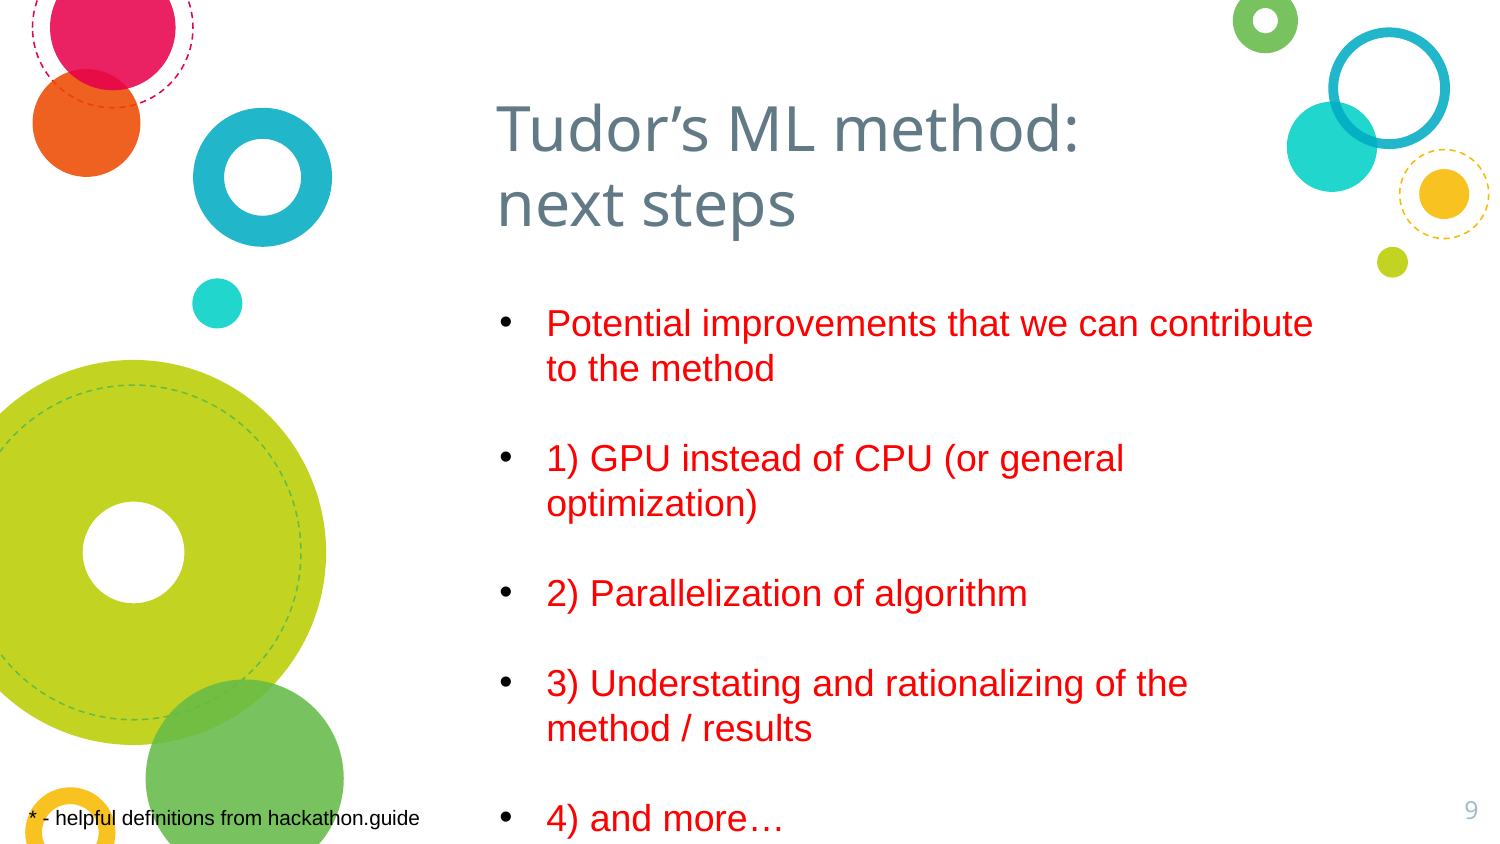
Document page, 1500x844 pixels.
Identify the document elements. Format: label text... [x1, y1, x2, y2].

title Tudor’s ML method: next steps [481, 149, 1347, 255]
text_box Potential improvements that we can contribute to the method 1) GPU instead of CPU (or general optimization) 2) Parallelization of algorithm 3) Understating and rationalizing of the method / results 4) and more… [484, 283, 1357, 790]
text_box * - helpful definitions from hackathon.guide [13, 789, 1018, 844]
slide_number 9 [1416, 779, 1494, 844]
